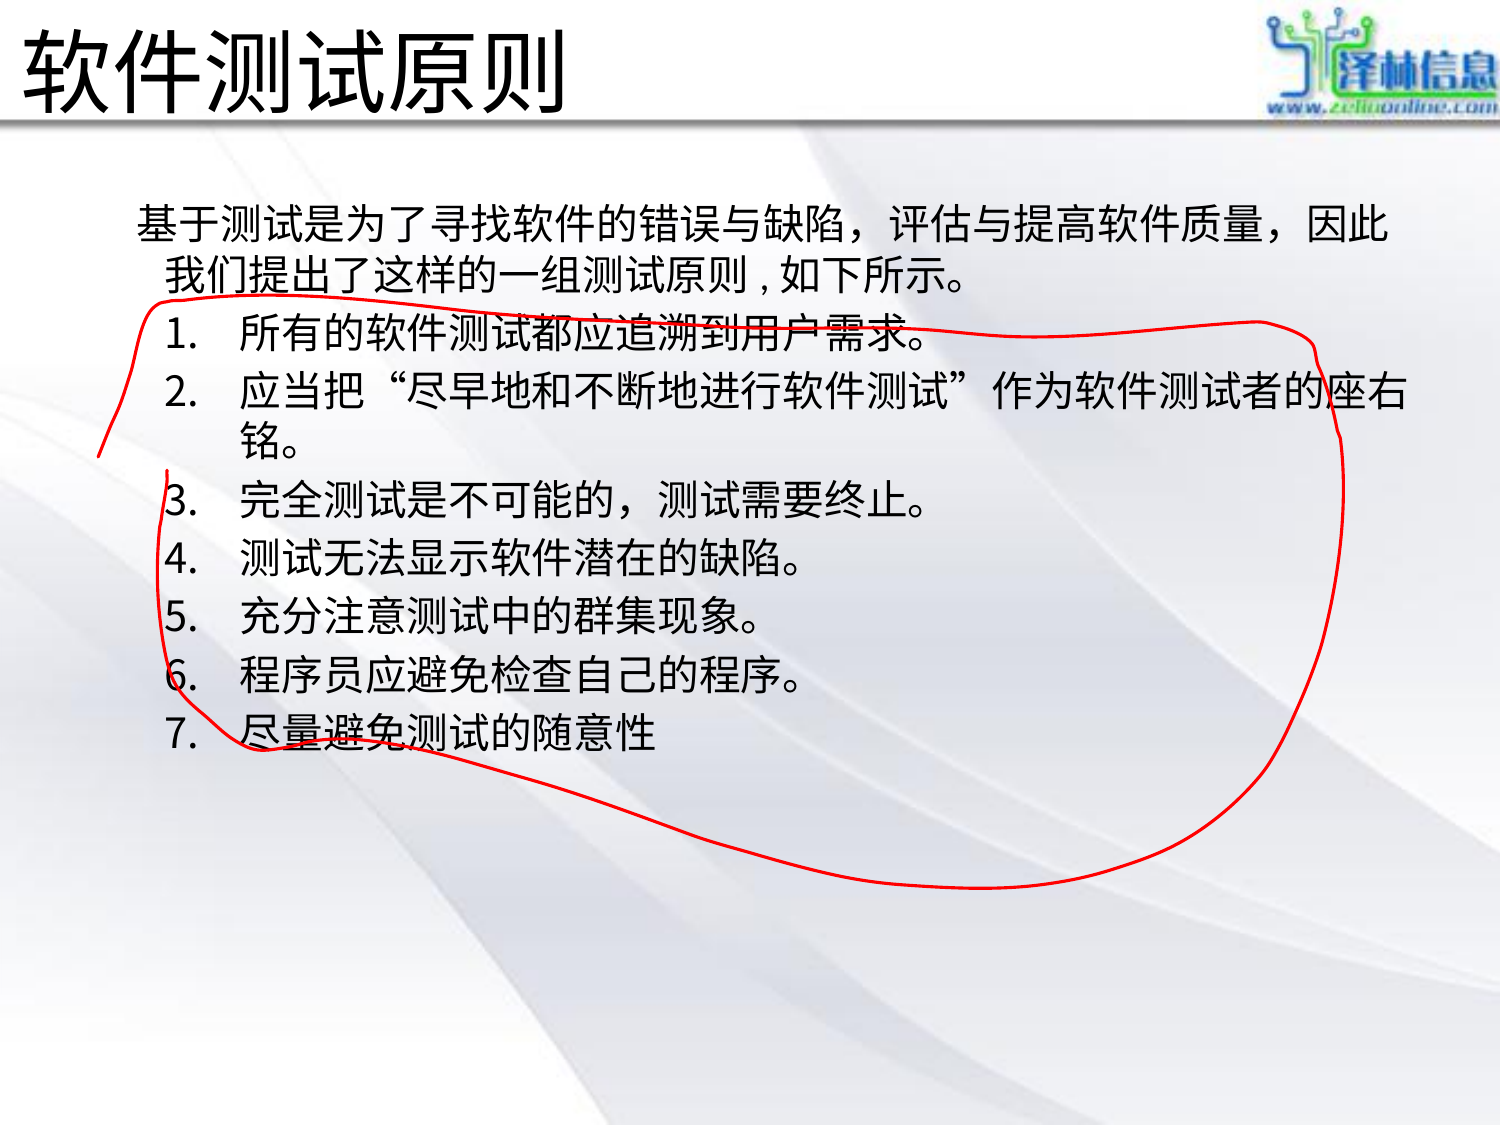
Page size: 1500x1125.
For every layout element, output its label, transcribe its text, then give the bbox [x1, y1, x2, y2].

title 软件测试原则 [5, 7, 1356, 114]
list 基于测试是为了寻找软件的错误与缺陷，评估与提高软件质量，因此我们提出了这样的一组测试原则,如下所示。 所有的软件测试都应追溯到用户需求。 应当把“尽早地和不断地进行软件测试”作为软件测试者的座右铭。 完全测试是不可能的，测试需要终止。 测试无法显示软件潜在的缺陷。 充分注意测试中的群集现象。 程序员应避免检查自己的程序。 尽量避免测试的随意性 [75, 190, 1425, 906]
picture [0, 0, 1500, 1125]
